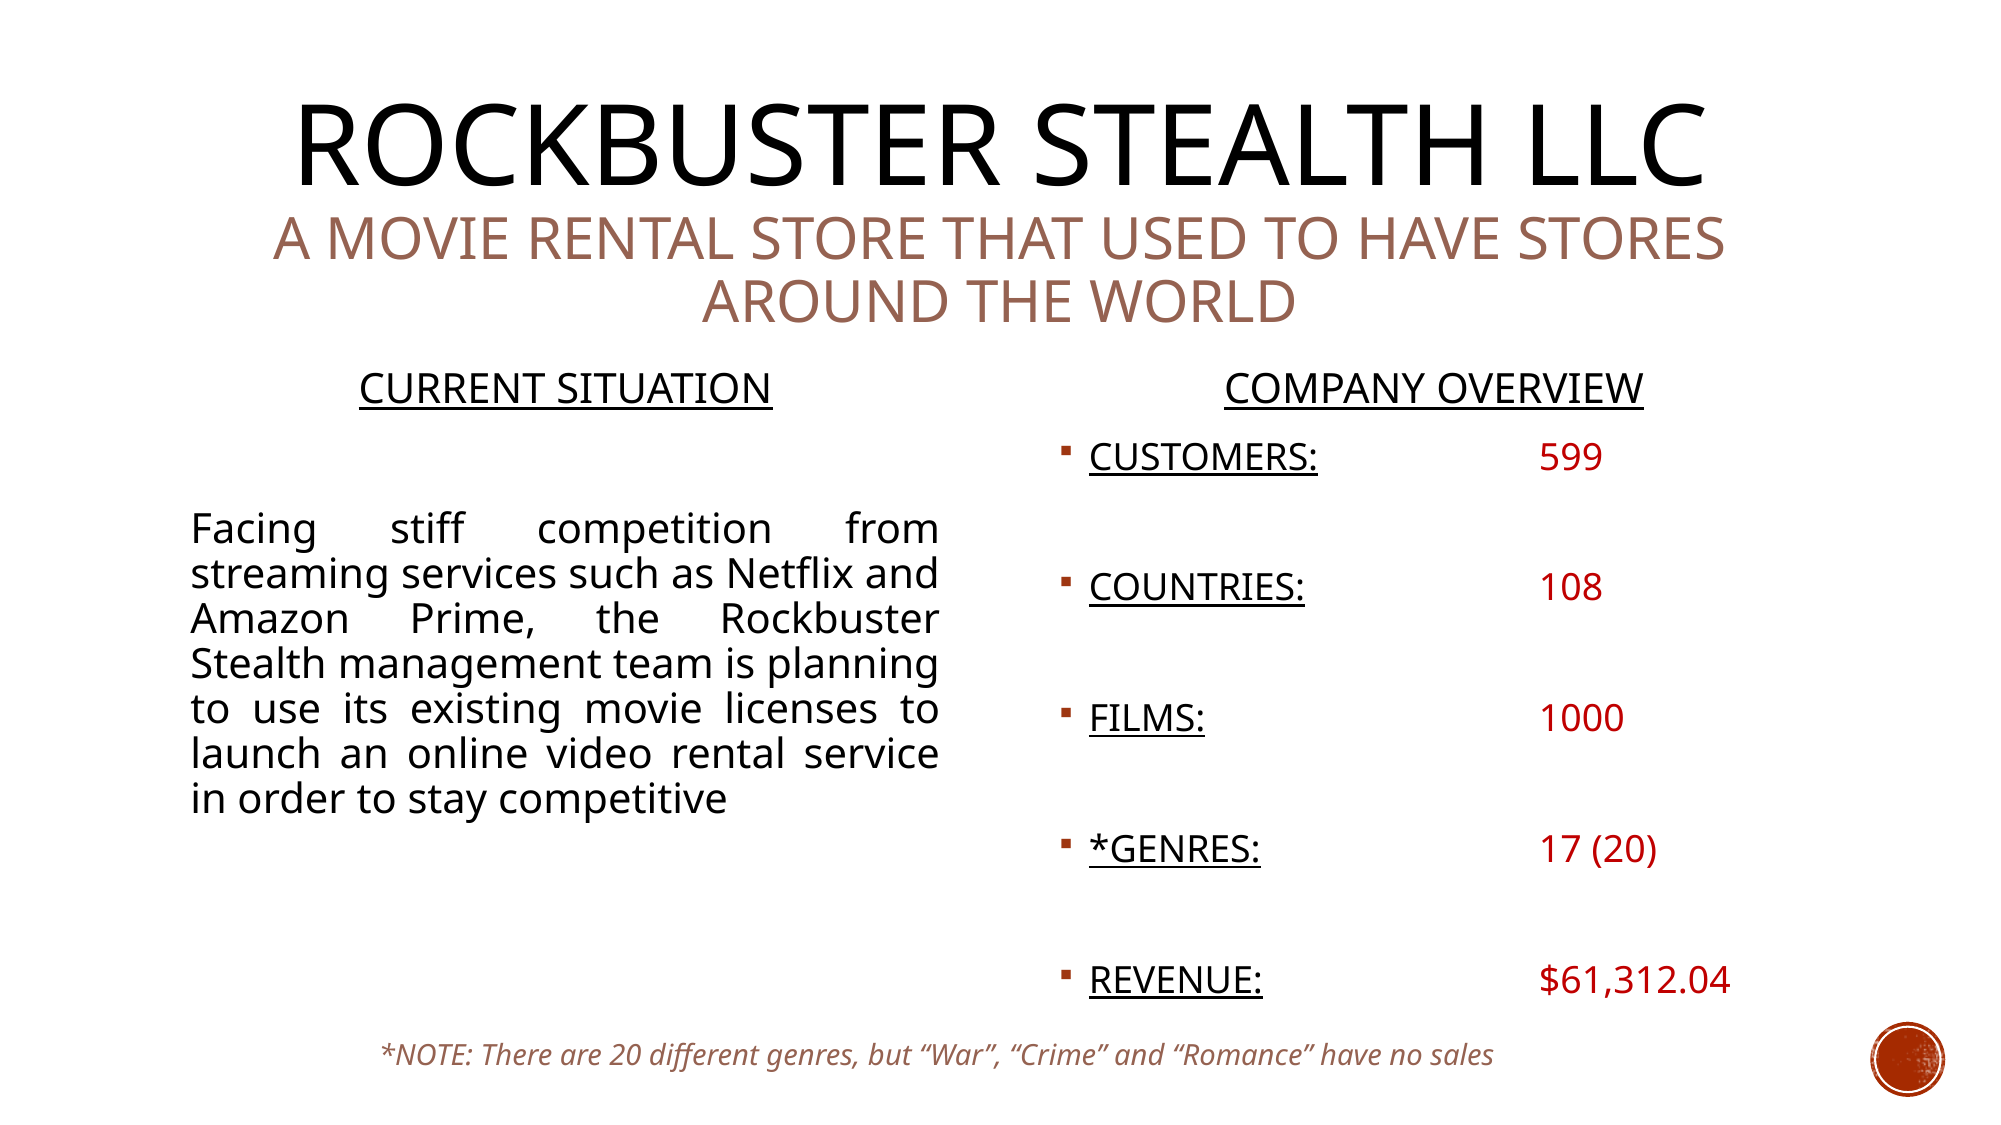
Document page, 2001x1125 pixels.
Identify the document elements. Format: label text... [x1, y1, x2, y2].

text_box *NOTE: There are 20 different genres, but “War”, “Crime” and “Romance” have no sales [364, 1028, 1510, 1079]
list COMPANY OVERVIEW CUSTOMERS: 599 COUNTRIES: 108 FILMS: 1000 *GENRES: 17 (20) REVENUE: $61,312.04 [1043, 360, 1824, 1013]
title Rockbuster Stealth llc A movie rental store that used to have stores around the world [175, 79, 1826, 344]
list CURRENT SITUATION Facing stiff competition from streaming services such as Netflix and Amazon Prime, the Rockbuster Stealth management team is planning to use its existing movie licenses to launch an online video rental service in order to stay competitive [175, 360, 956, 1013]
